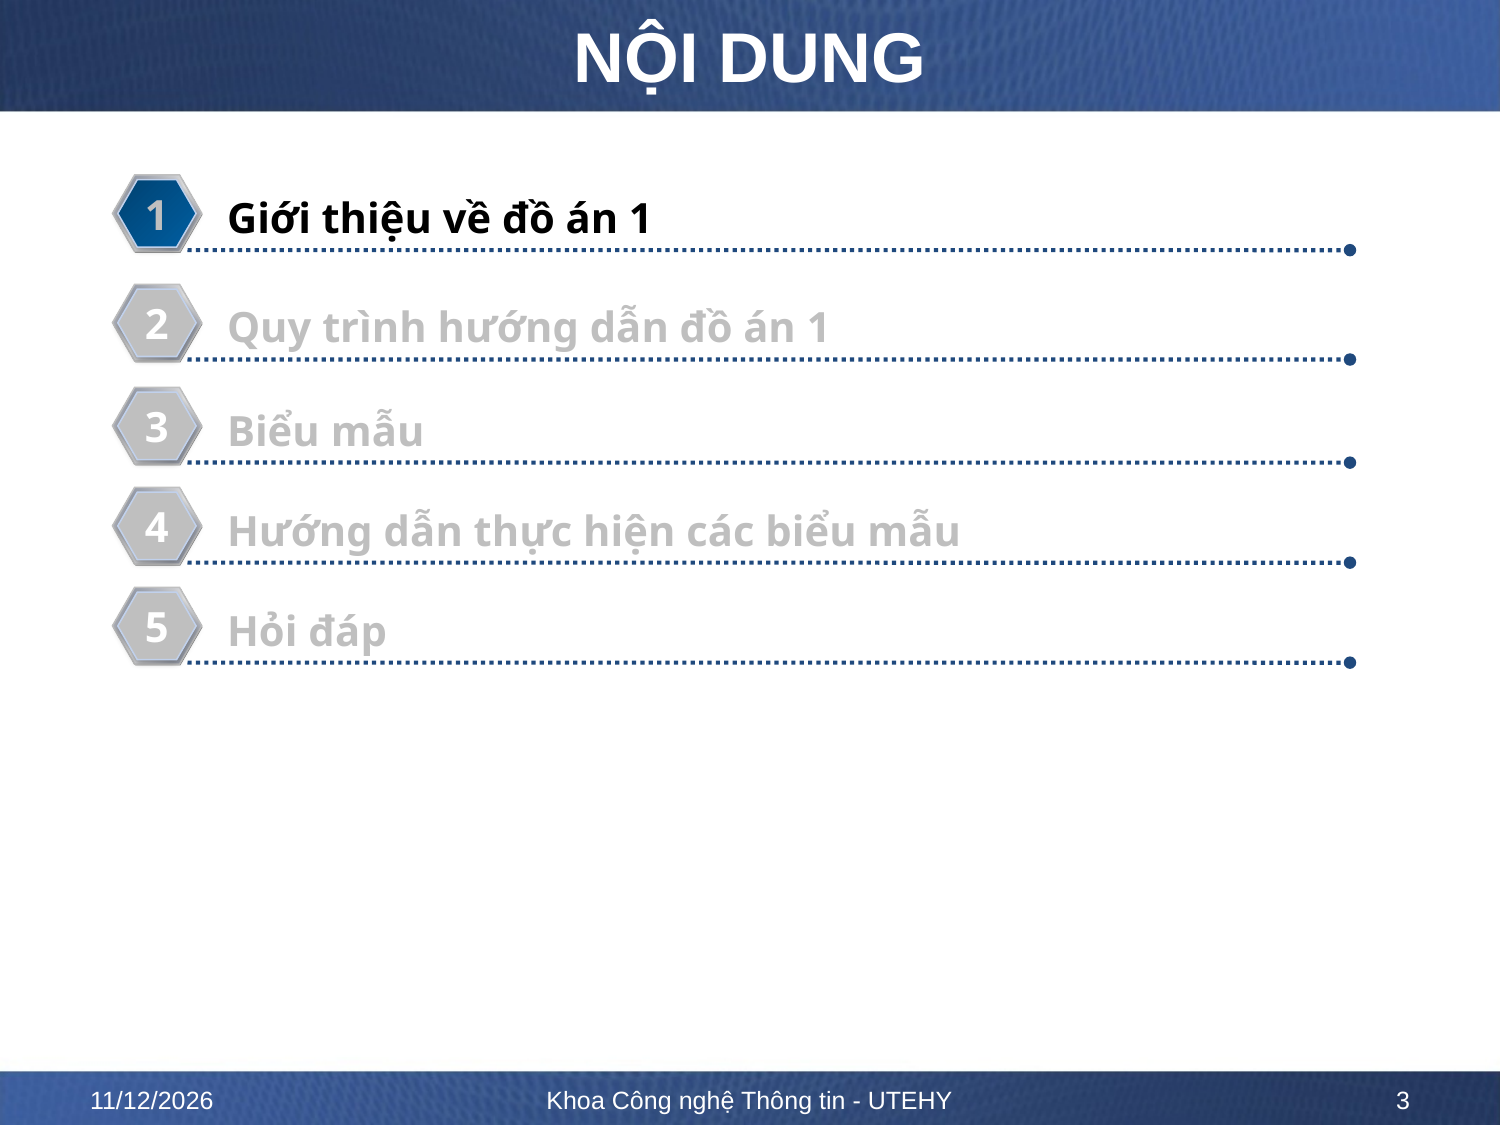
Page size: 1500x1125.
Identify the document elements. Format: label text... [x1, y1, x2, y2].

footer Khoa Công nghệ Thông tin - UTEHY [512, 1069, 988, 1125]
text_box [112, 174, 1351, 254]
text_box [112, 284, 1351, 363]
title NỘI DUNG [75, 4, 1425, 105]
picture [0, 0, 1500, 1125]
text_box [112, 587, 1351, 666]
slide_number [75, 1069, 425, 1125]
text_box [112, 387, 1351, 466]
slide_number 3 [1074, 1069, 1425, 1125]
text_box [112, 487, 1351, 566]
